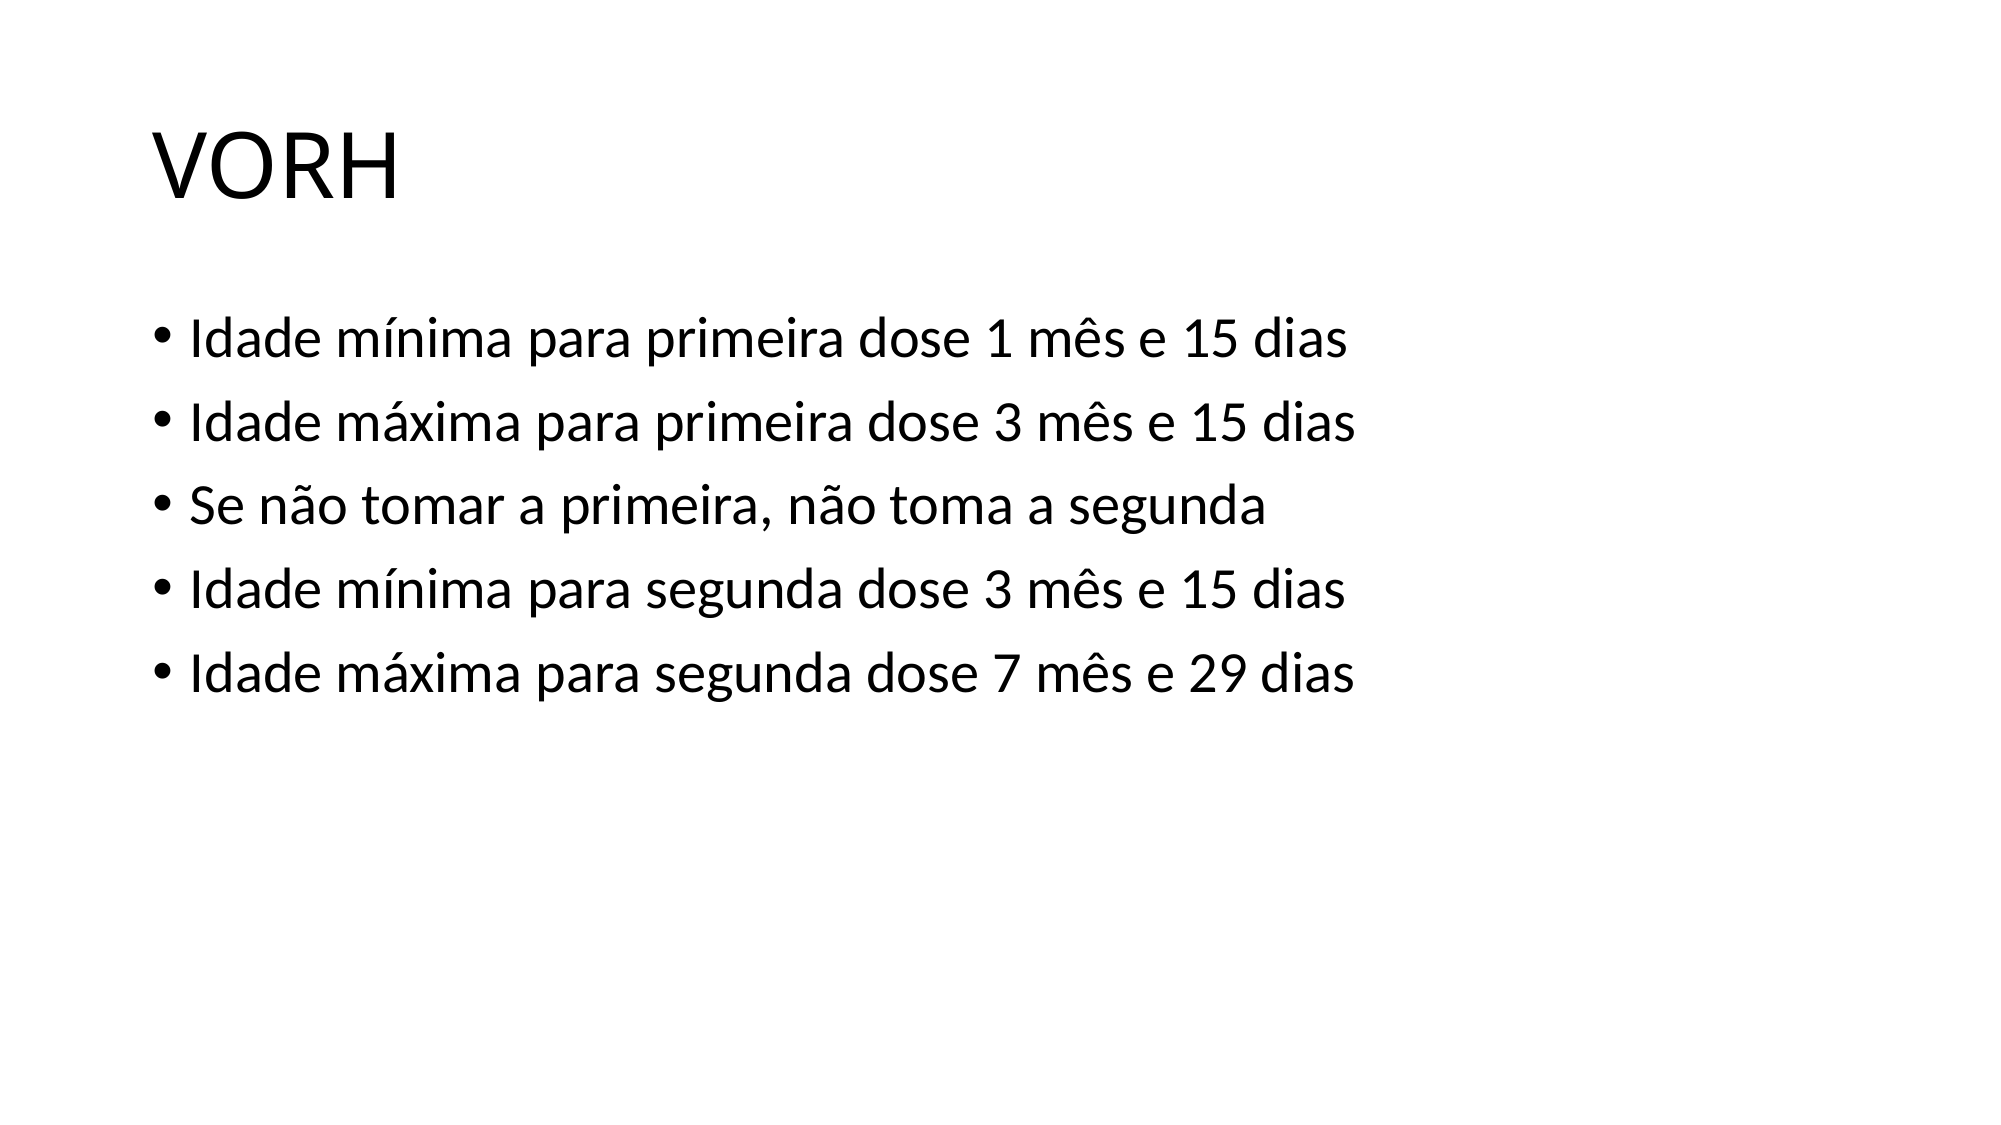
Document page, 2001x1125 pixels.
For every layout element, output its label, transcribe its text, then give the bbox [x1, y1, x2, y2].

title VORH [137, 59, 1863, 278]
list Idade mínima para primeira dose 1 mês e 15 dias Idade máxima para primeira dose 3 mês e 15 dias Se não tomar a primeira, não toma a segunda Idade mínima para segunda dose 3 mês e 15 dias Idade máxima para segunda dose 7 mês e 29 dias [137, 299, 1863, 1014]
